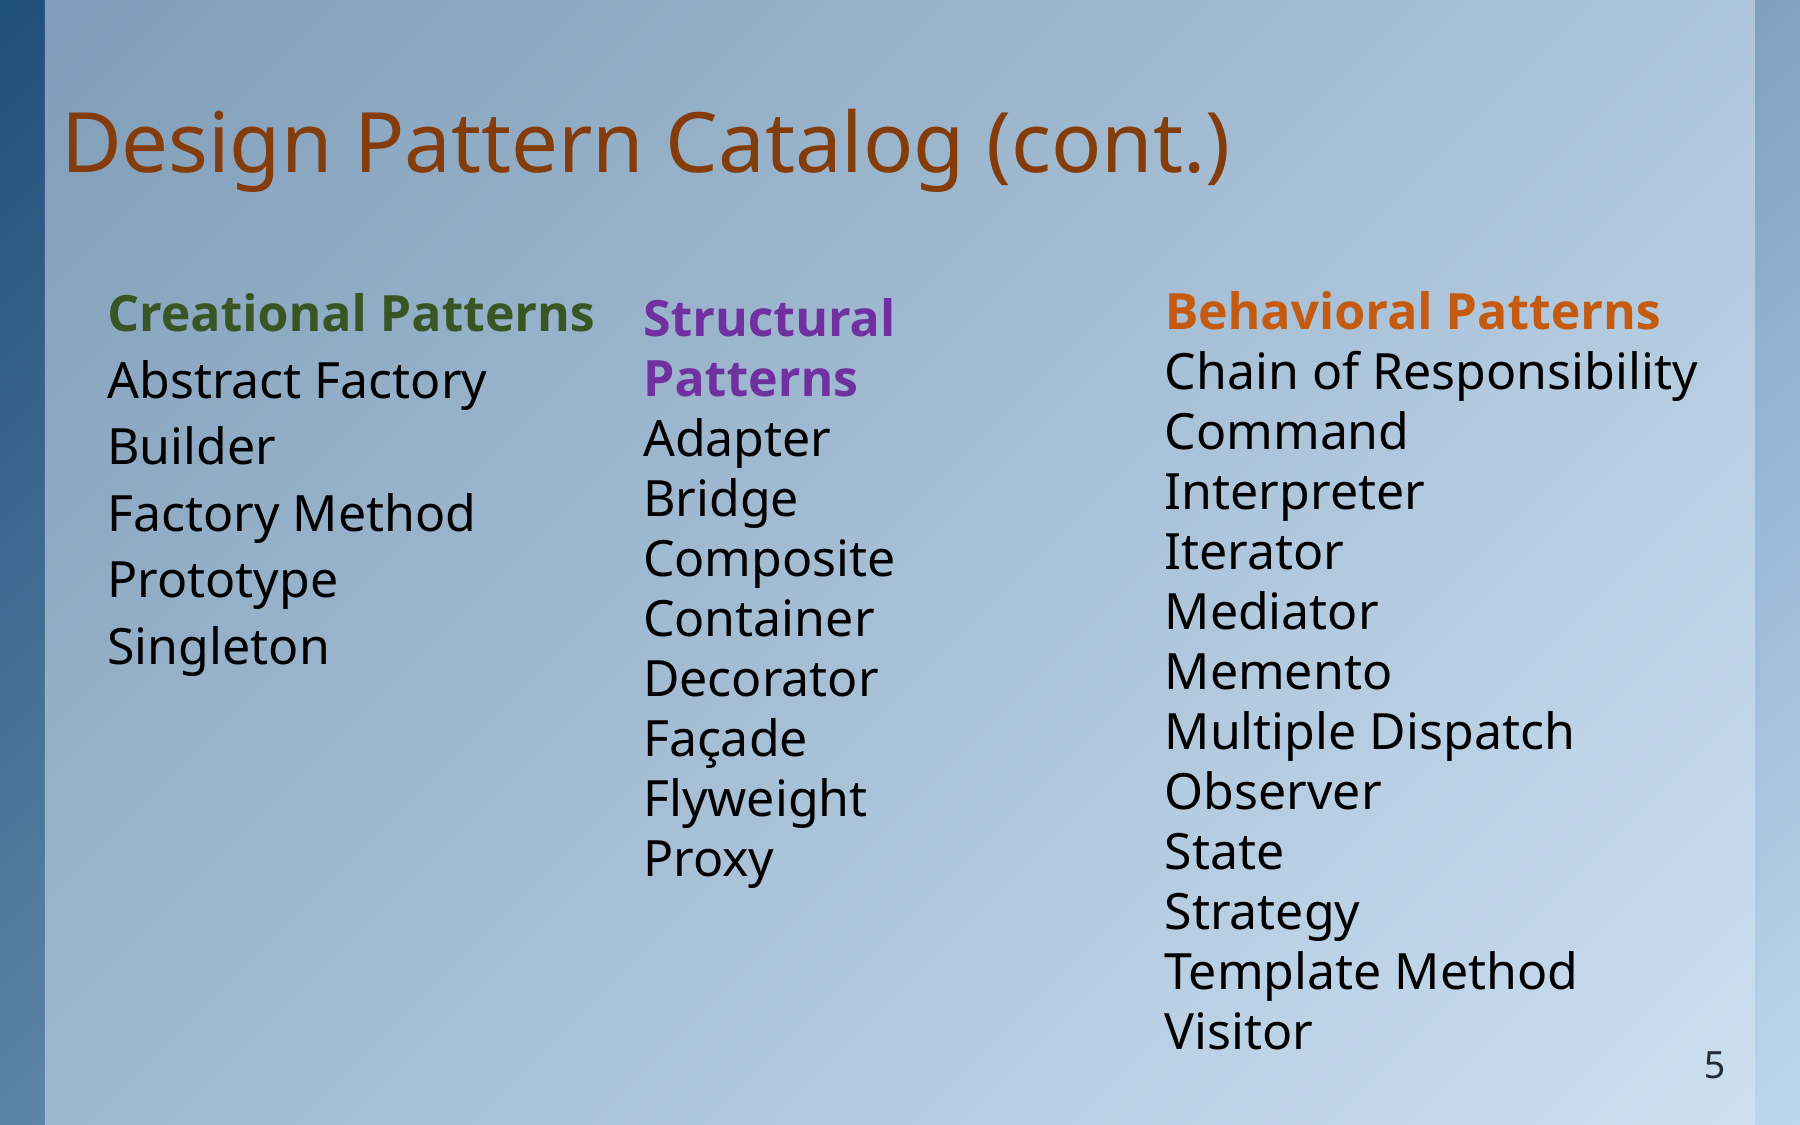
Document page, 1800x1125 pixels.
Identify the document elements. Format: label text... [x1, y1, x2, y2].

text_box Structural Patterns Adapter Bridge Composite Container Decorator Façade Flyweight Proxy [628, 278, 1104, 894]
text_box Behavioral Patterns Chain of Responsibility Command Interpreter Iterator Mediator Memento Multiple Dispatch Observer State Strategy Template Method Visitor [1149, 272, 1769, 883]
slide_number 5 [1581, 1050, 1746, 1103]
title Design Pattern Catalog (cont.) [40, 12, 1746, 200]
text_box Creational Patterns Abstract Factory Builder Factory Method Prototype Singleton [87, 278, 628, 890]
